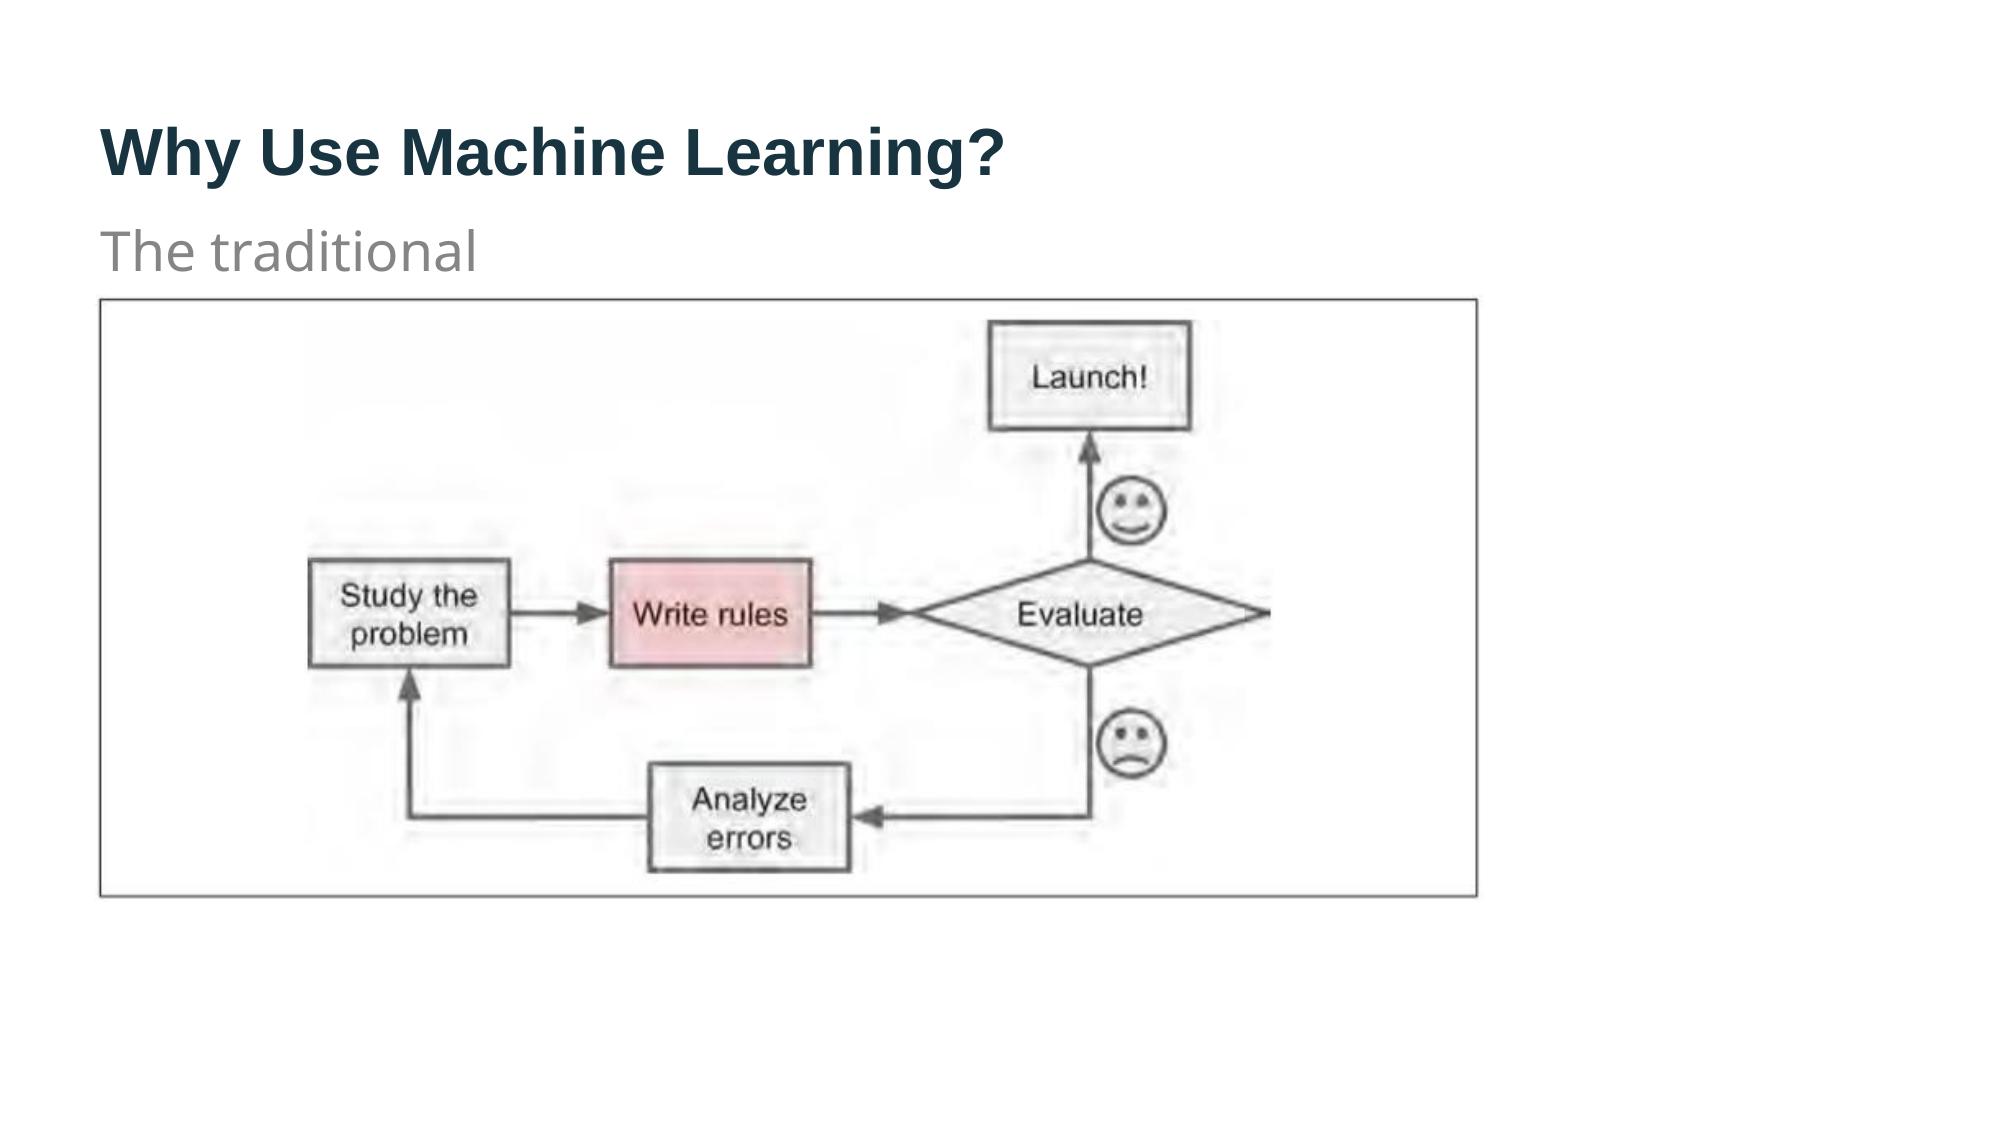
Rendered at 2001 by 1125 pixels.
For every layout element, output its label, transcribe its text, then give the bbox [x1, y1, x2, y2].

text_box Why Use Machine Learning? [98, 106, 1010, 191]
text_box The traditional approach [98, 213, 651, 285]
text_box [95, 294, 1484, 902]
